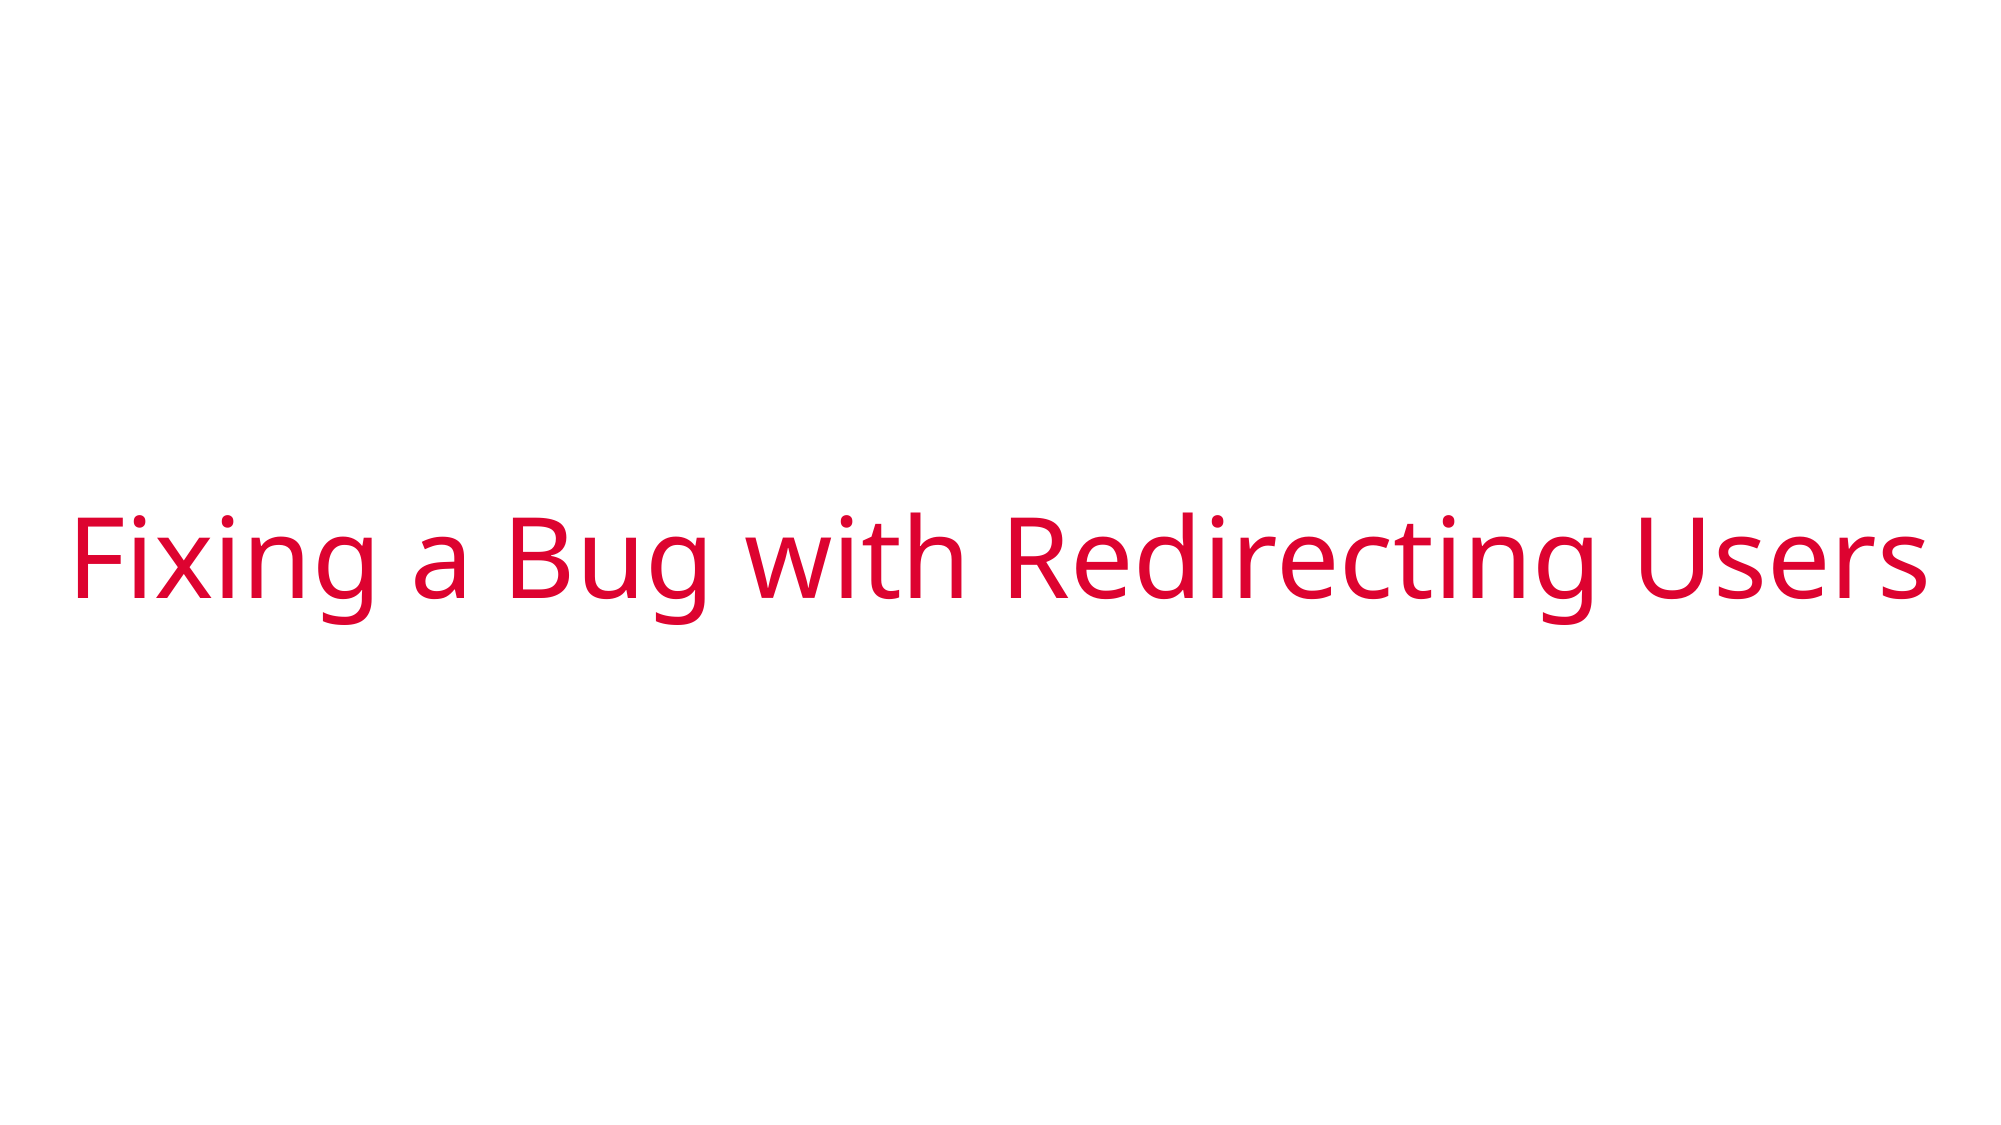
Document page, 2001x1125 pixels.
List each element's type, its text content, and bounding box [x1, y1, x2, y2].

title Fixing a Bug with Redirecting Users [0, 0, 2000, 1125]
